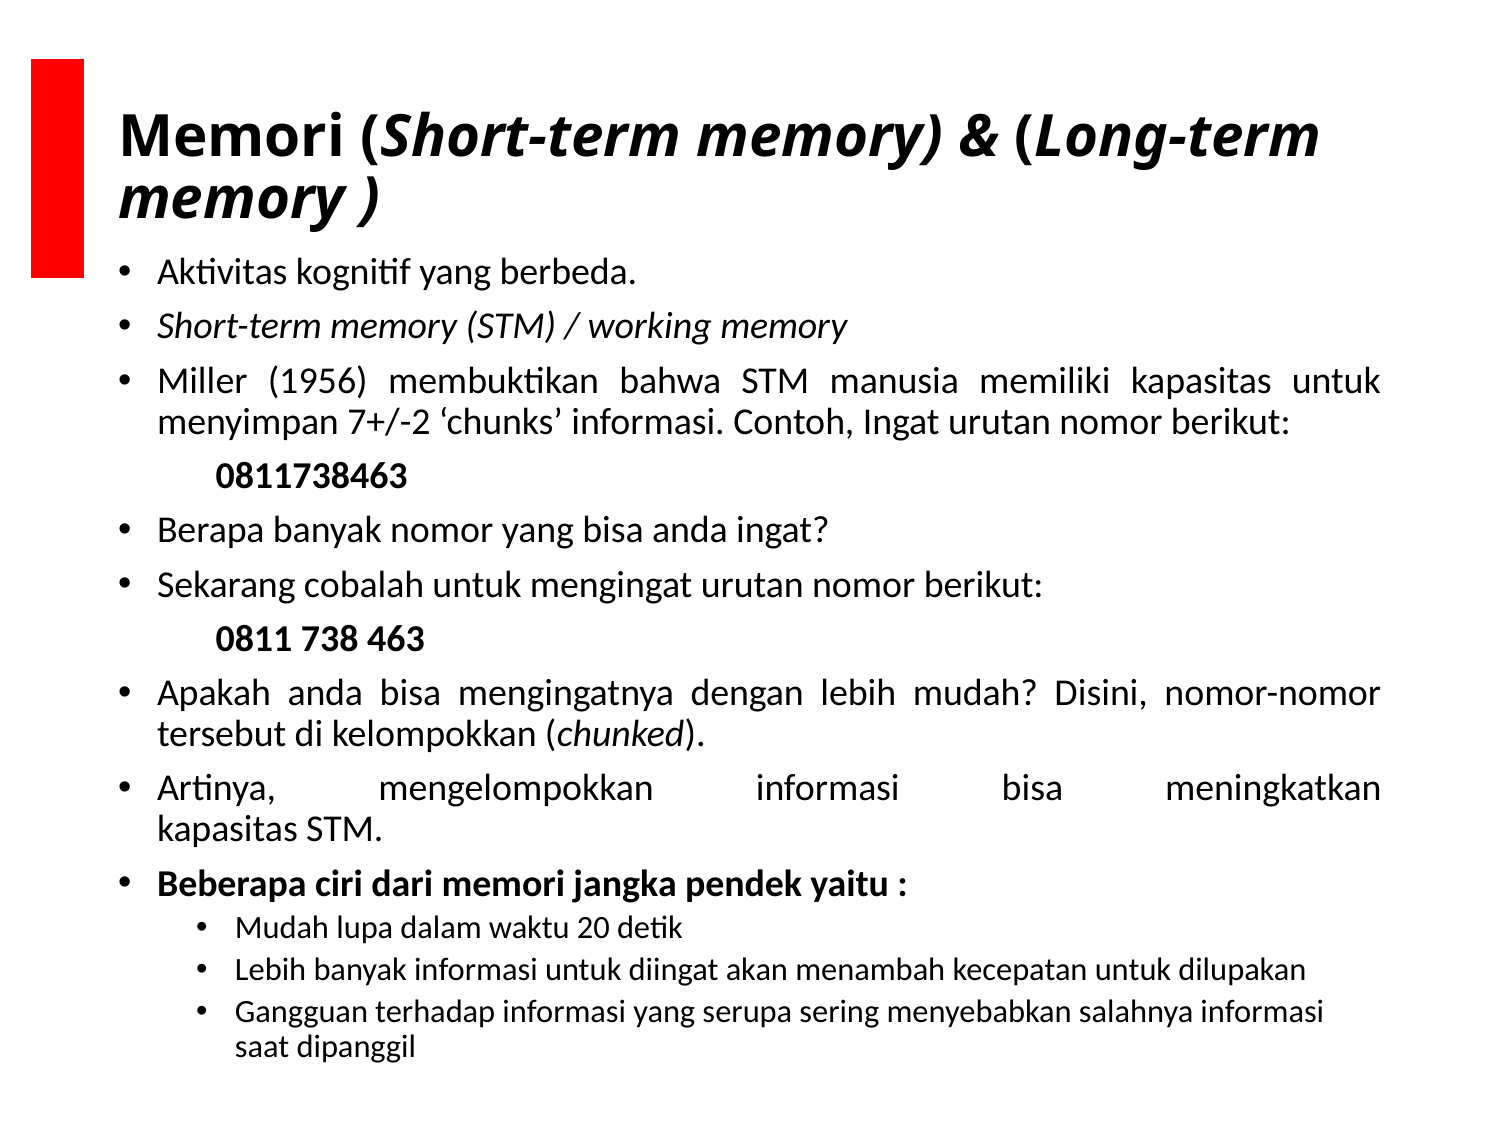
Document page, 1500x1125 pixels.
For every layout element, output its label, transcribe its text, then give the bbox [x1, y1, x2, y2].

list Aktivitas kognitif yang berbeda. Short-term memory (STM) / working memory Miller (1956) membuktikan bahwa STM manusia memiliki kapasitas untuk menyimpan 7+/-2 ‘chunks’ informasi. Contoh, Ingat urutan nomor berikut: 0811738463 Berapa banyak nomor yang bisa anda ingat? Sekarang cobalah untuk mengingat urutan nomor berikut: 0811 738 463 Apakah anda bisa mengingatnya dengan lebih mudah? Disini, nomor-nomor tersebut di kelompokkan (chunked). Artinya, mengelompokkan informasi bisa meningkatkan kapasitas STM. Beberapa ciri dari memori jangka pendek yaitu : Mudah lupa dalam waktu 20 detik Lebih banyak informasi untuk diingat akan menambah kecepatan untuk dilupakan Gangguan terhadap informasi yang serupa sering menyebabkan salahnya informasi saat dipanggil [103, 244, 1397, 1083]
title Memori (Short-term memory) & (Long-term memory ) [103, 59, 1397, 244]
